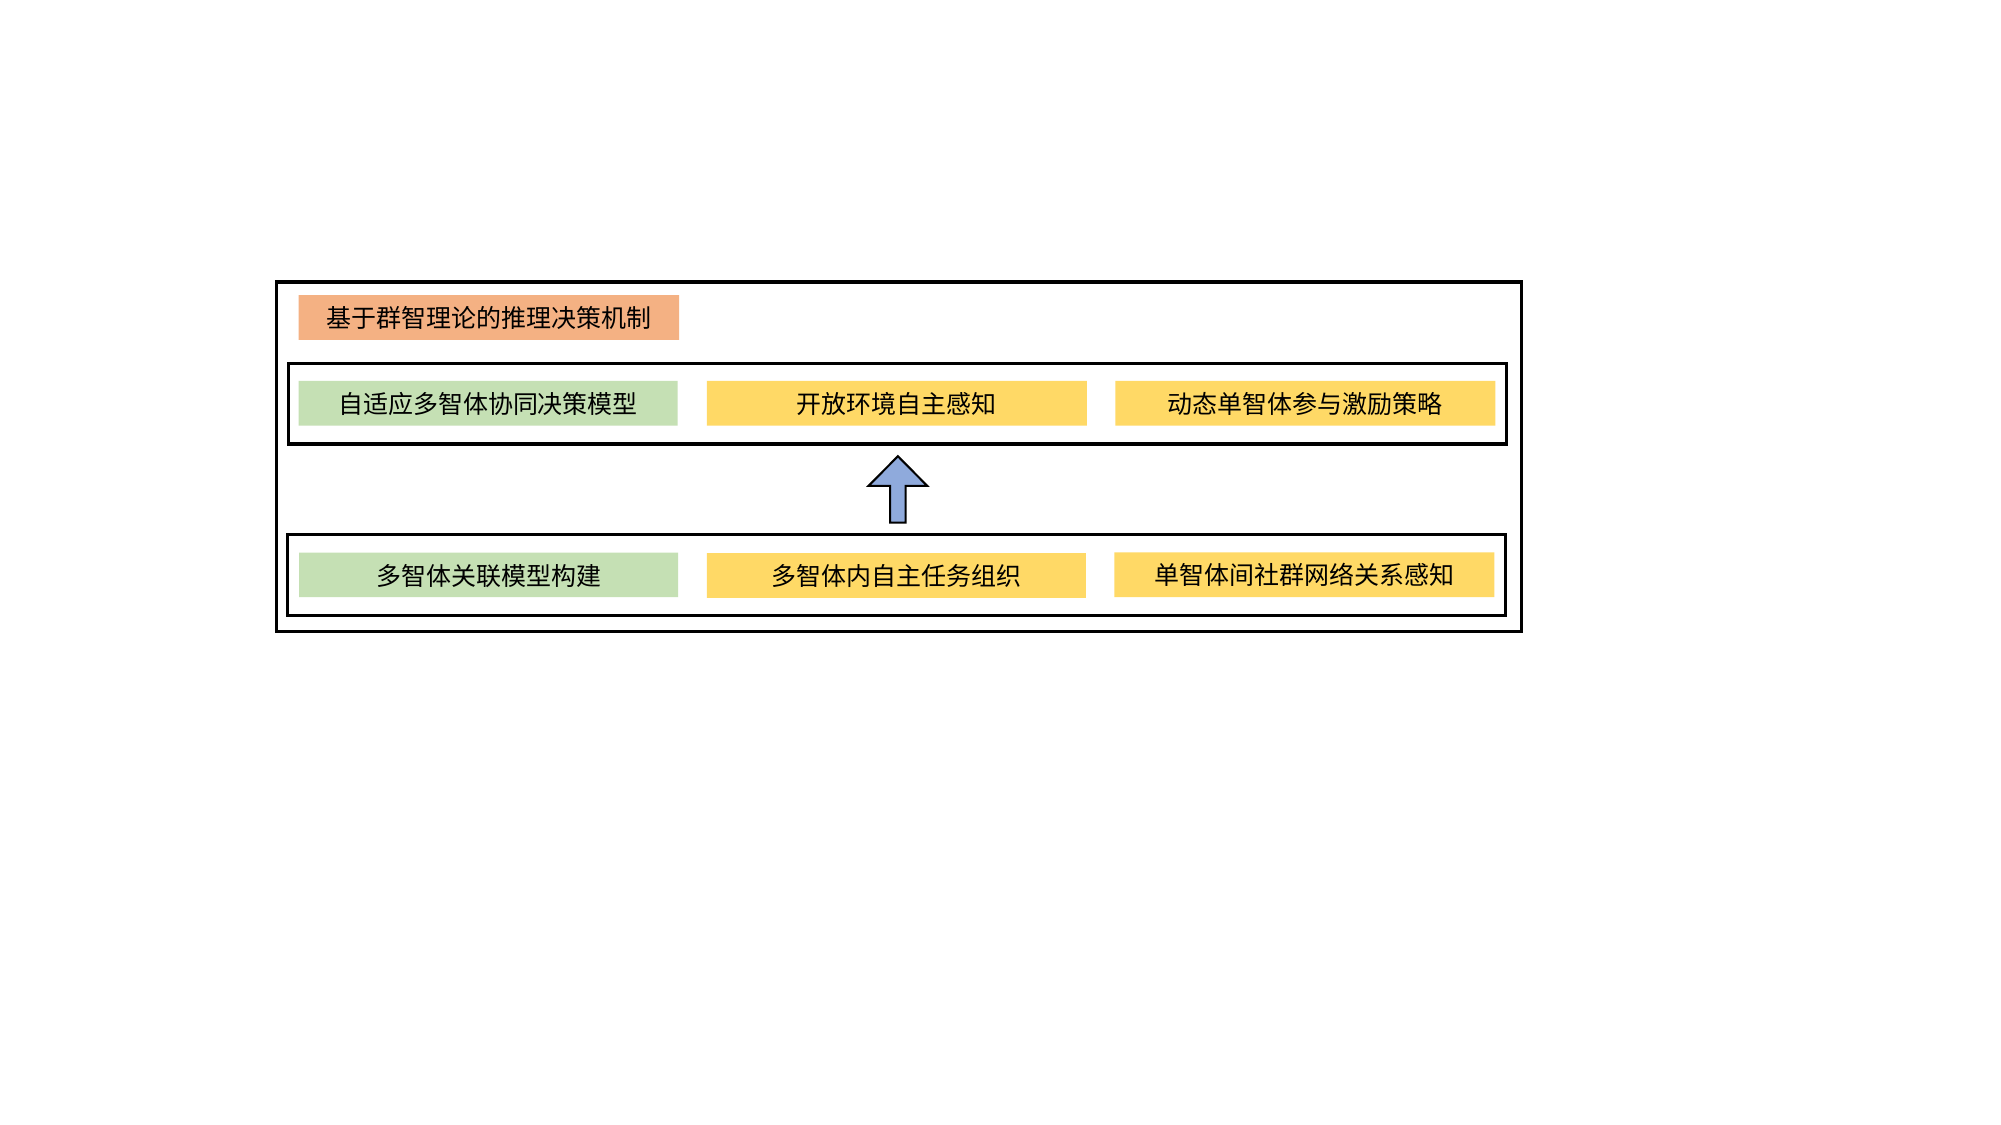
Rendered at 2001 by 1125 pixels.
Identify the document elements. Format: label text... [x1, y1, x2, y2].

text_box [288, 363, 1507, 445]
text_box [287, 534, 1506, 616]
text_box [275, 281, 1522, 632]
text_box [866, 454, 930, 524]
text_box 基于群智理论的推理决策机制 [298, 295, 680, 340]
